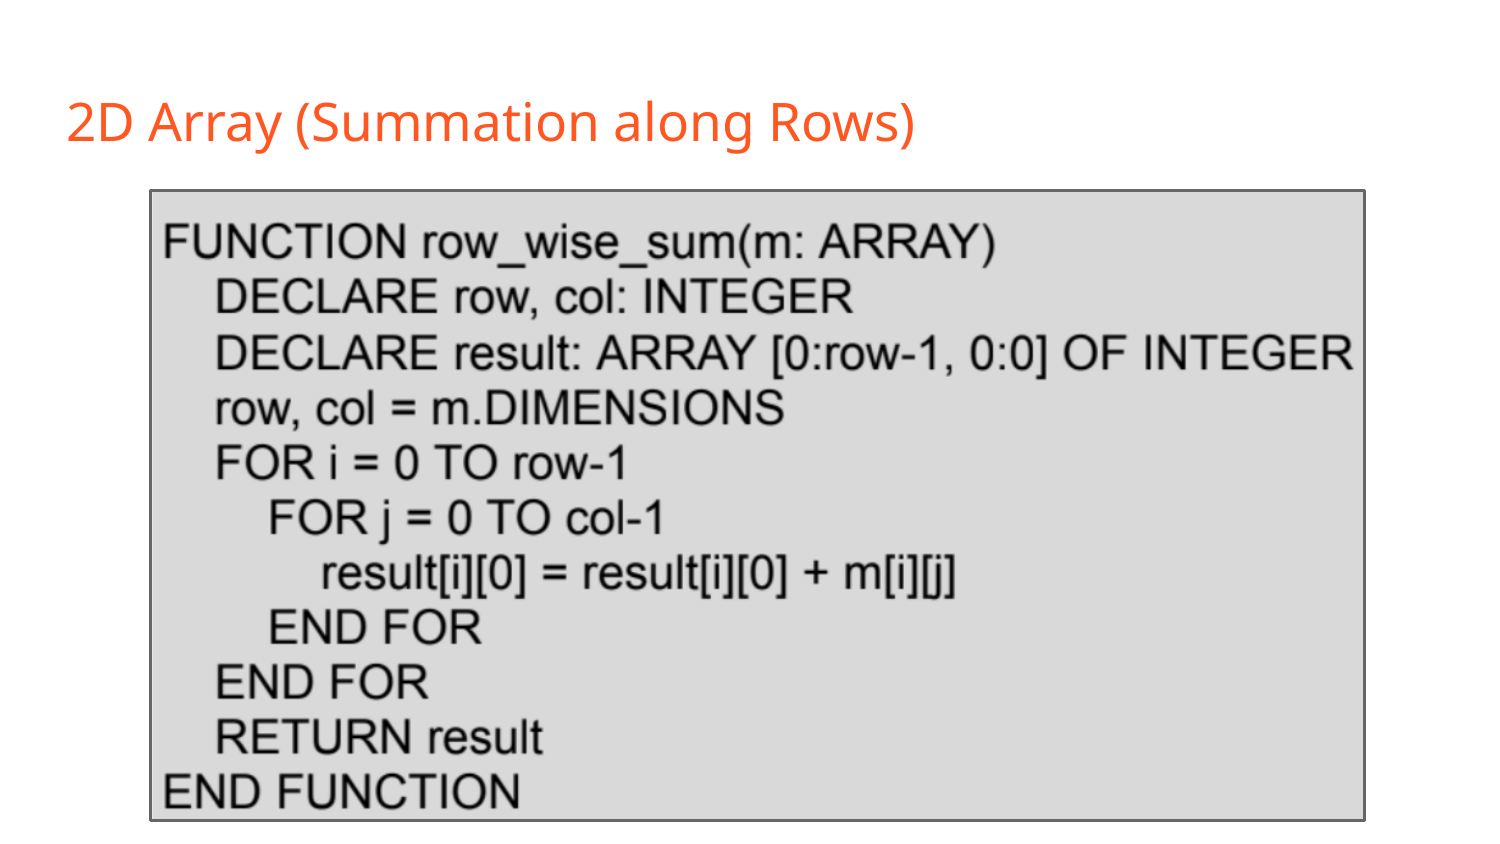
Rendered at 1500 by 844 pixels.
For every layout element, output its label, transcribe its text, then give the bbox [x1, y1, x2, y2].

picture [152, 191, 1364, 819]
title 2D Array (Summation along Rows) [51, 72, 1465, 167]
